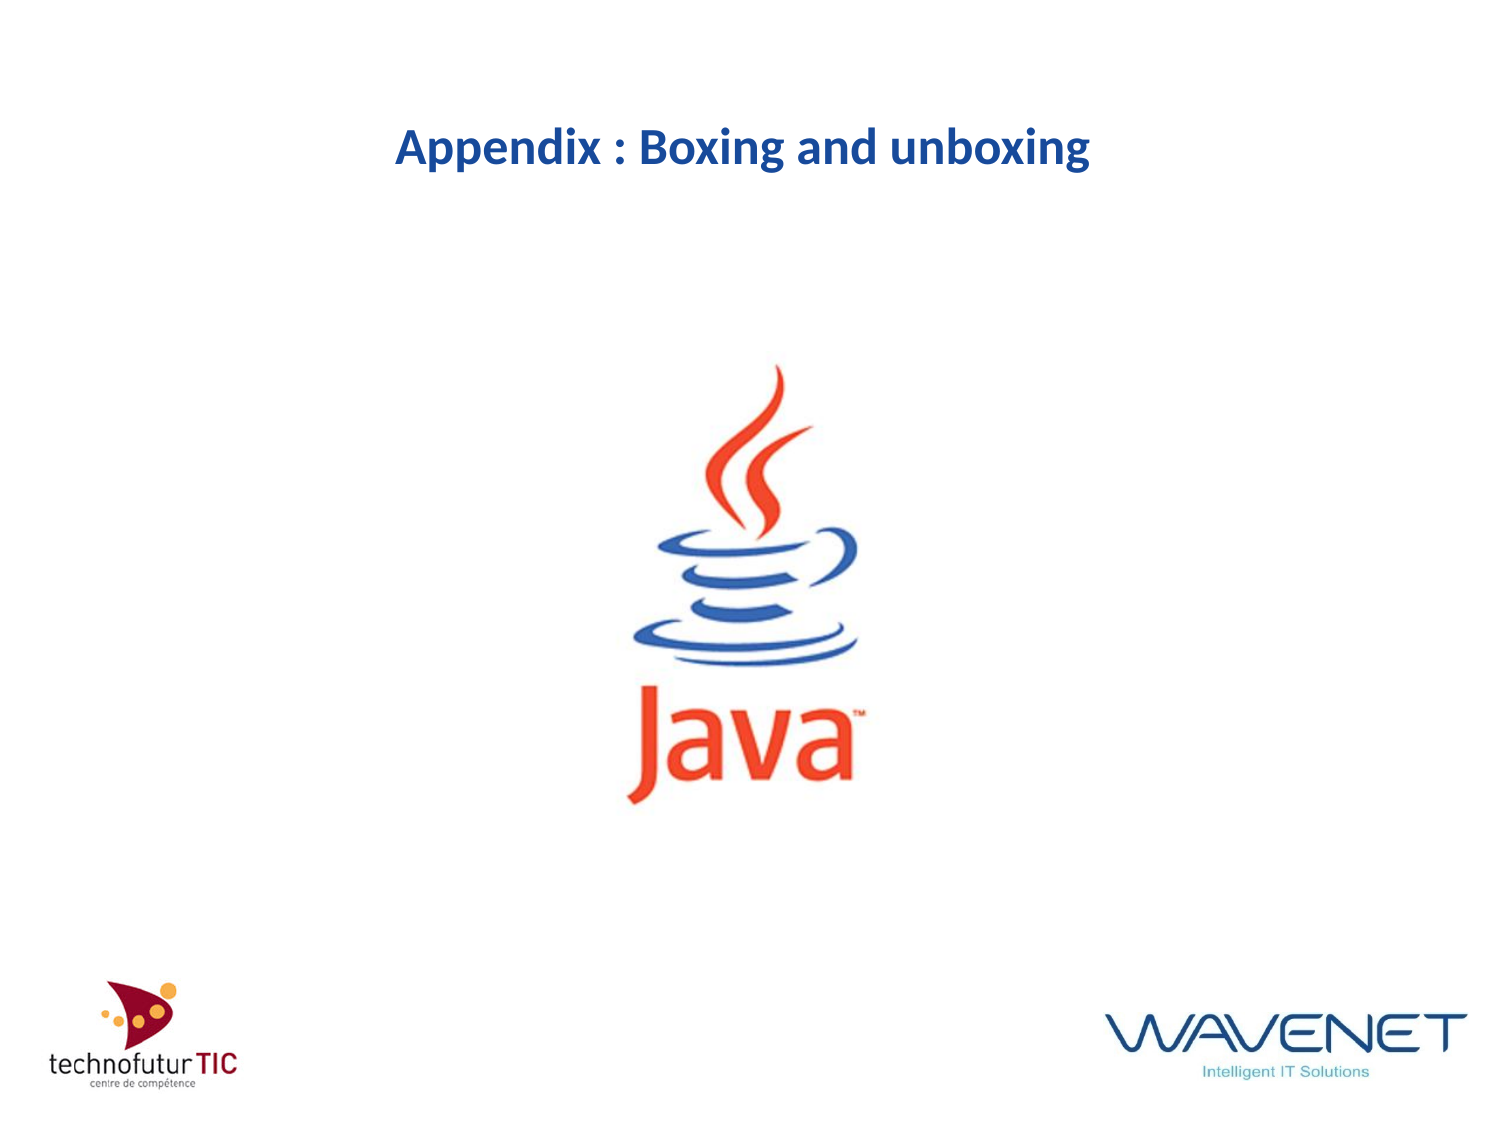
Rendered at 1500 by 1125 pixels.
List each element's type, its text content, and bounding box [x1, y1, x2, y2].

picture [598, 351, 891, 817]
title Appendix : Boxing and unboxing [105, 105, 1381, 347]
picture [1103, 1012, 1469, 1081]
picture [41, 970, 245, 1094]
